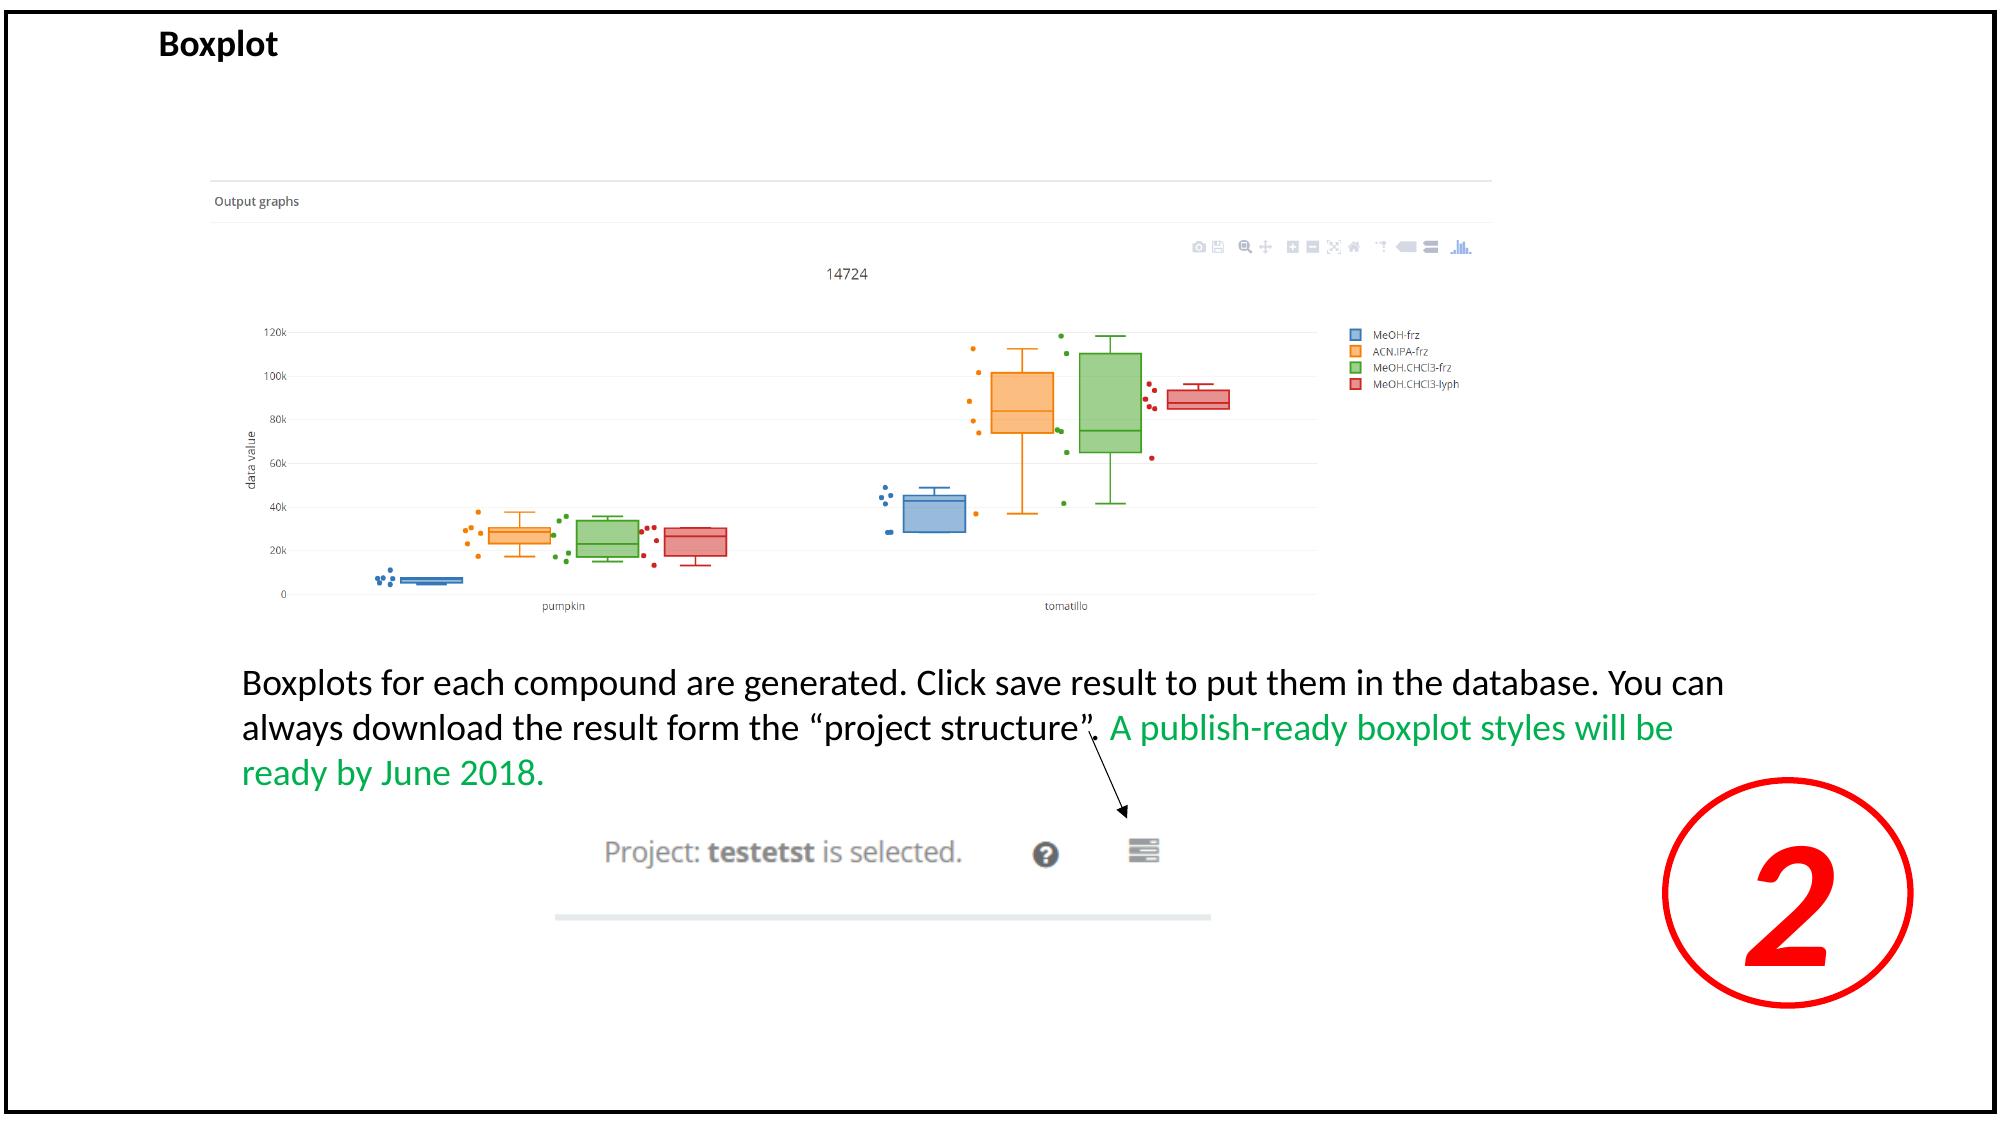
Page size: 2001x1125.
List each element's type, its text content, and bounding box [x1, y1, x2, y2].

picture [555, 801, 1211, 935]
text_box Boxplots for each compound are generated. Click save result to put them in the database. You can always download the result form the “project structure”. A publish-ready boxplot styles will be ready by June 2018. [227, 650, 1776, 801]
text_box Boxplot [143, 11, 461, 72]
text_box [5, 11, 1996, 1113]
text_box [1088, 731, 1127, 819]
picture [210, 180, 1496, 651]
text_box 2 [1664, 779, 1912, 1007]
